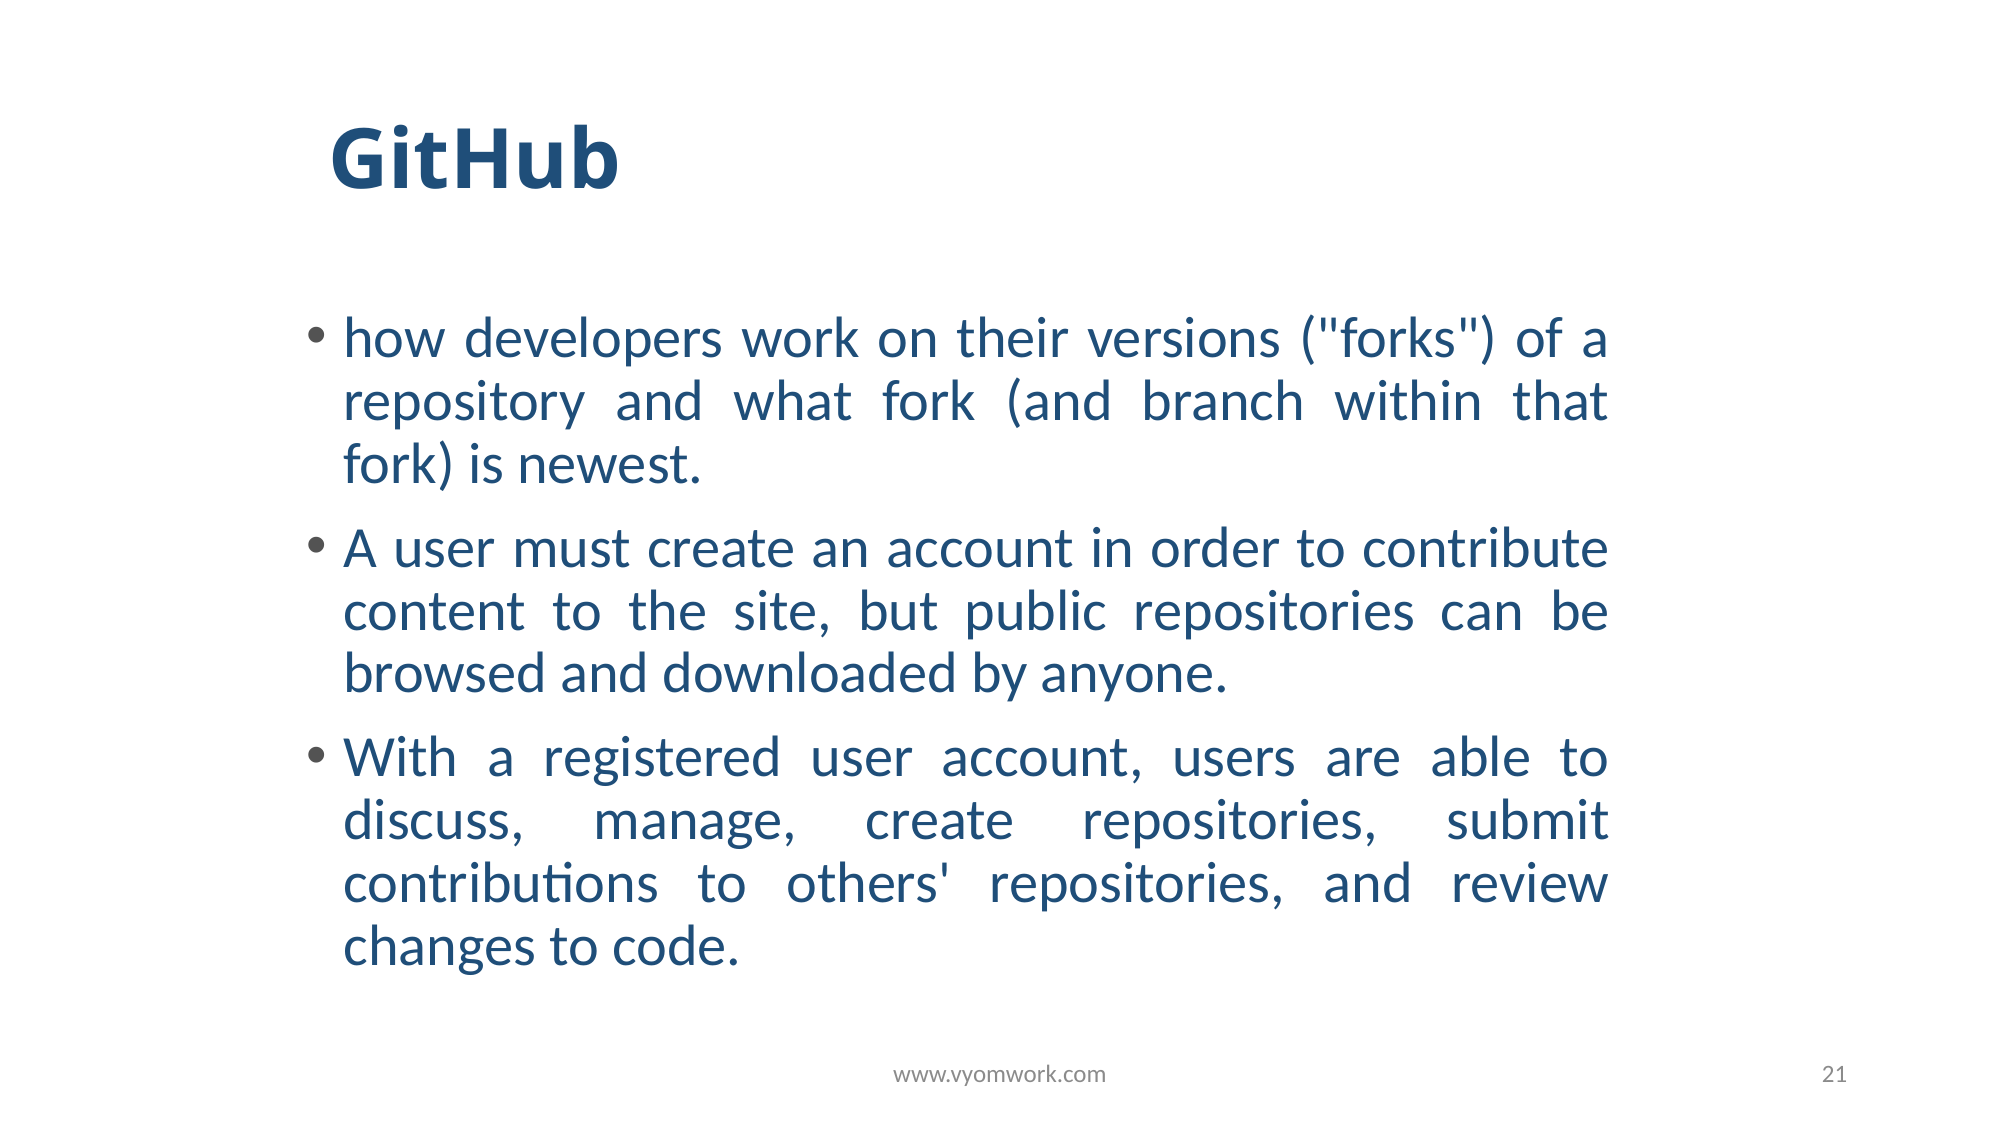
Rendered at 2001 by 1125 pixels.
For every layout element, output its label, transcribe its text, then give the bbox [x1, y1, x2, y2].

title GitHub [313, 52, 1879, 271]
list how developers work on their versions ("forks") of a repository and what fork (and branch within that fork) is newest. A user must create an account in order to contribute content to the site, but public repositories can be browsed and downloaded by anyone. With a registered user account, users are able to discuss, manage, create repositories, submit contributions to others' repositories, and review changes to code. [291, 299, 1626, 1014]
slide_number 21 [1412, 1042, 1863, 1103]
footer www.vyomwork.com [662, 1042, 1338, 1103]
